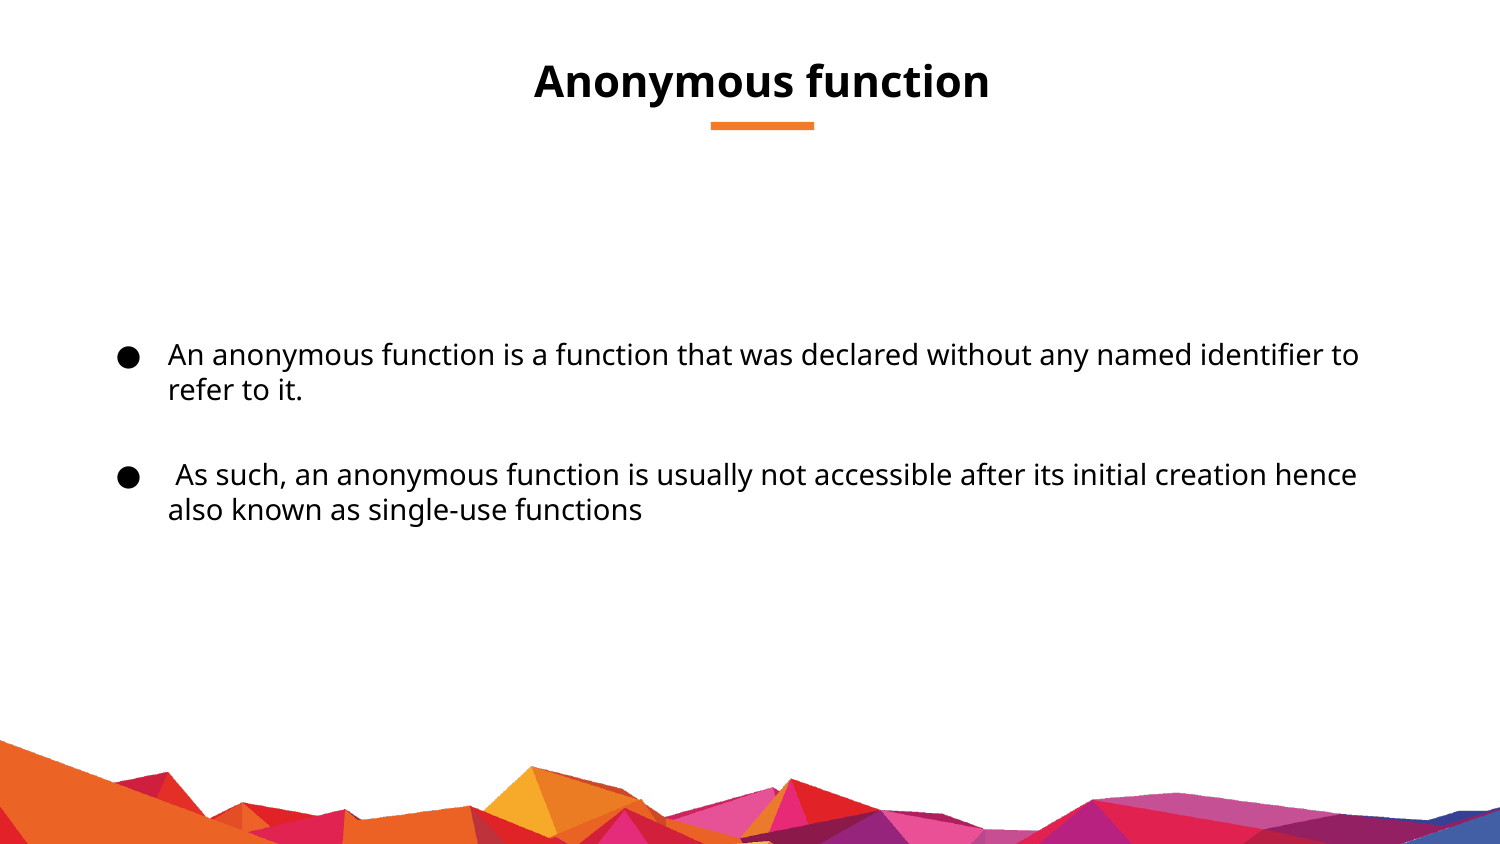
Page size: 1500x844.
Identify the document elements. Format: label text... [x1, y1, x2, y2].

picture [0, 740, 1500, 844]
list An anonymous function is a function that was declared without any named identifier to refer to it. As such, an anonymous function is usually not accessible after its initial creation hence also known as single-use functions [77, 165, 1414, 698]
title Anonymous function [94, 39, 1431, 110]
